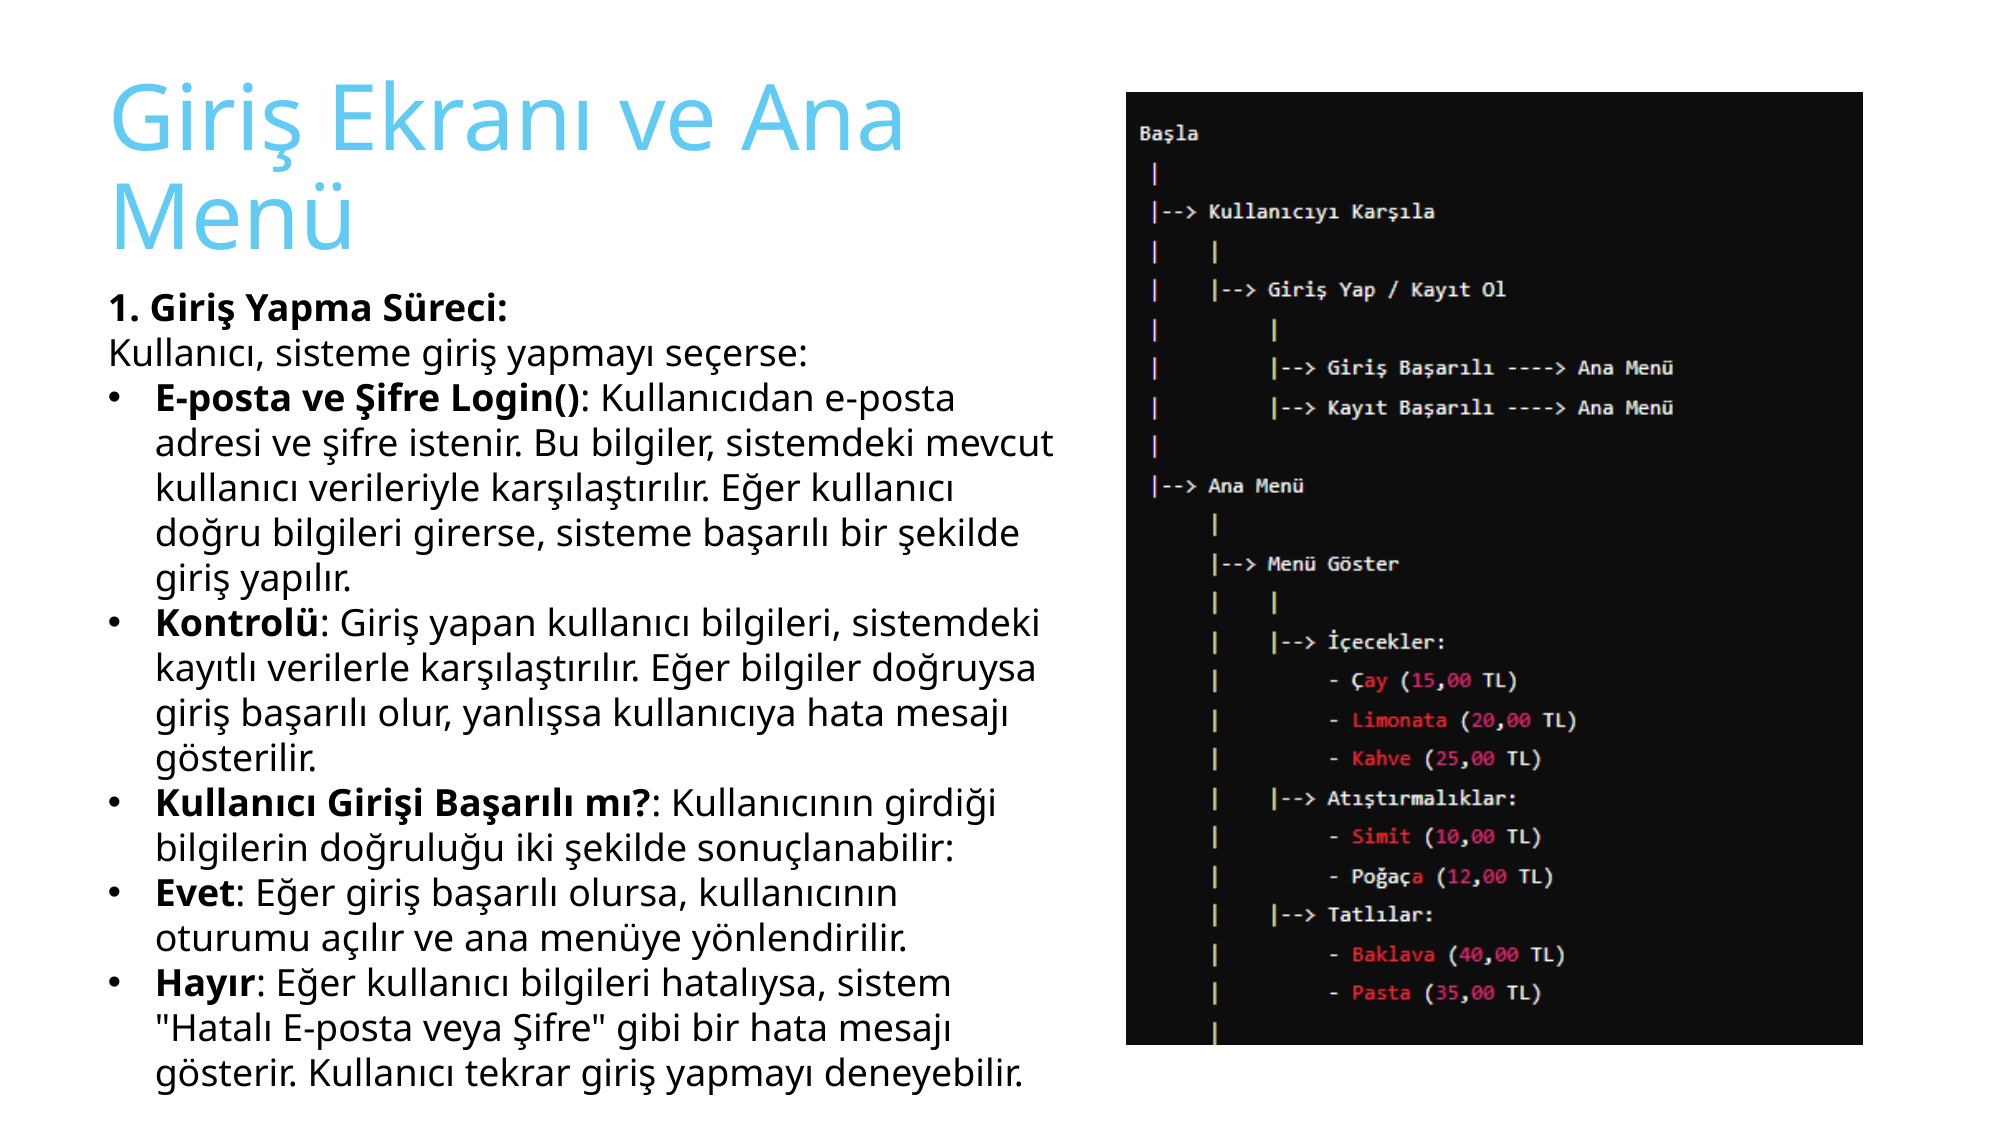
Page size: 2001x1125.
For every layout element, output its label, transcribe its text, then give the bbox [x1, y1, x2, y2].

title Giriş Ekranı ve Ana Menü [93, 92, 1045, 249]
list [1125, 91, 1863, 1045]
text_box 1. Giriş Yapma Süreci: Kullanıcı, sisteme giriş yapmayı seçerse: E-posta ve Şifre Login(): Kullanıcıdan e-posta adresi ve şifre istenir. Bu bilgiler, sistemdeki mevcut kullanıcı verileriyle karşılaştırılır. Eğer kullanıcı doğru bilgileri girerse, sisteme başarılı bir şekilde giriş yapılır. Kontrolü: Giriş yapan kullanıcı bilgileri, sistemdeki kayıtlı verilerle karşılaştırılır. Eğer bilgiler doğruysa giriş başarılı olur, yanlışsa kullanıcıya hata mesajı gösterilir. Kullanıcı Girişi Başarılı mı?: Kullanıcının girdiği bilgilerin doğruluğu iki şekilde sonuçlanabilir: Evet: Eğer giriş başarılı olursa, kullanıcının oturumu açılır ve ana menüye yönlendirilir. Hayır: Eğer kullanıcı bilgileri hatalıysa, sistem "Hatalı E-posta veya Şifre" gibi bir hata mesajı gösterir. Kullanıcı tekrar giriş yapmayı deneyebilir. [92, 276, 1077, 1125]
